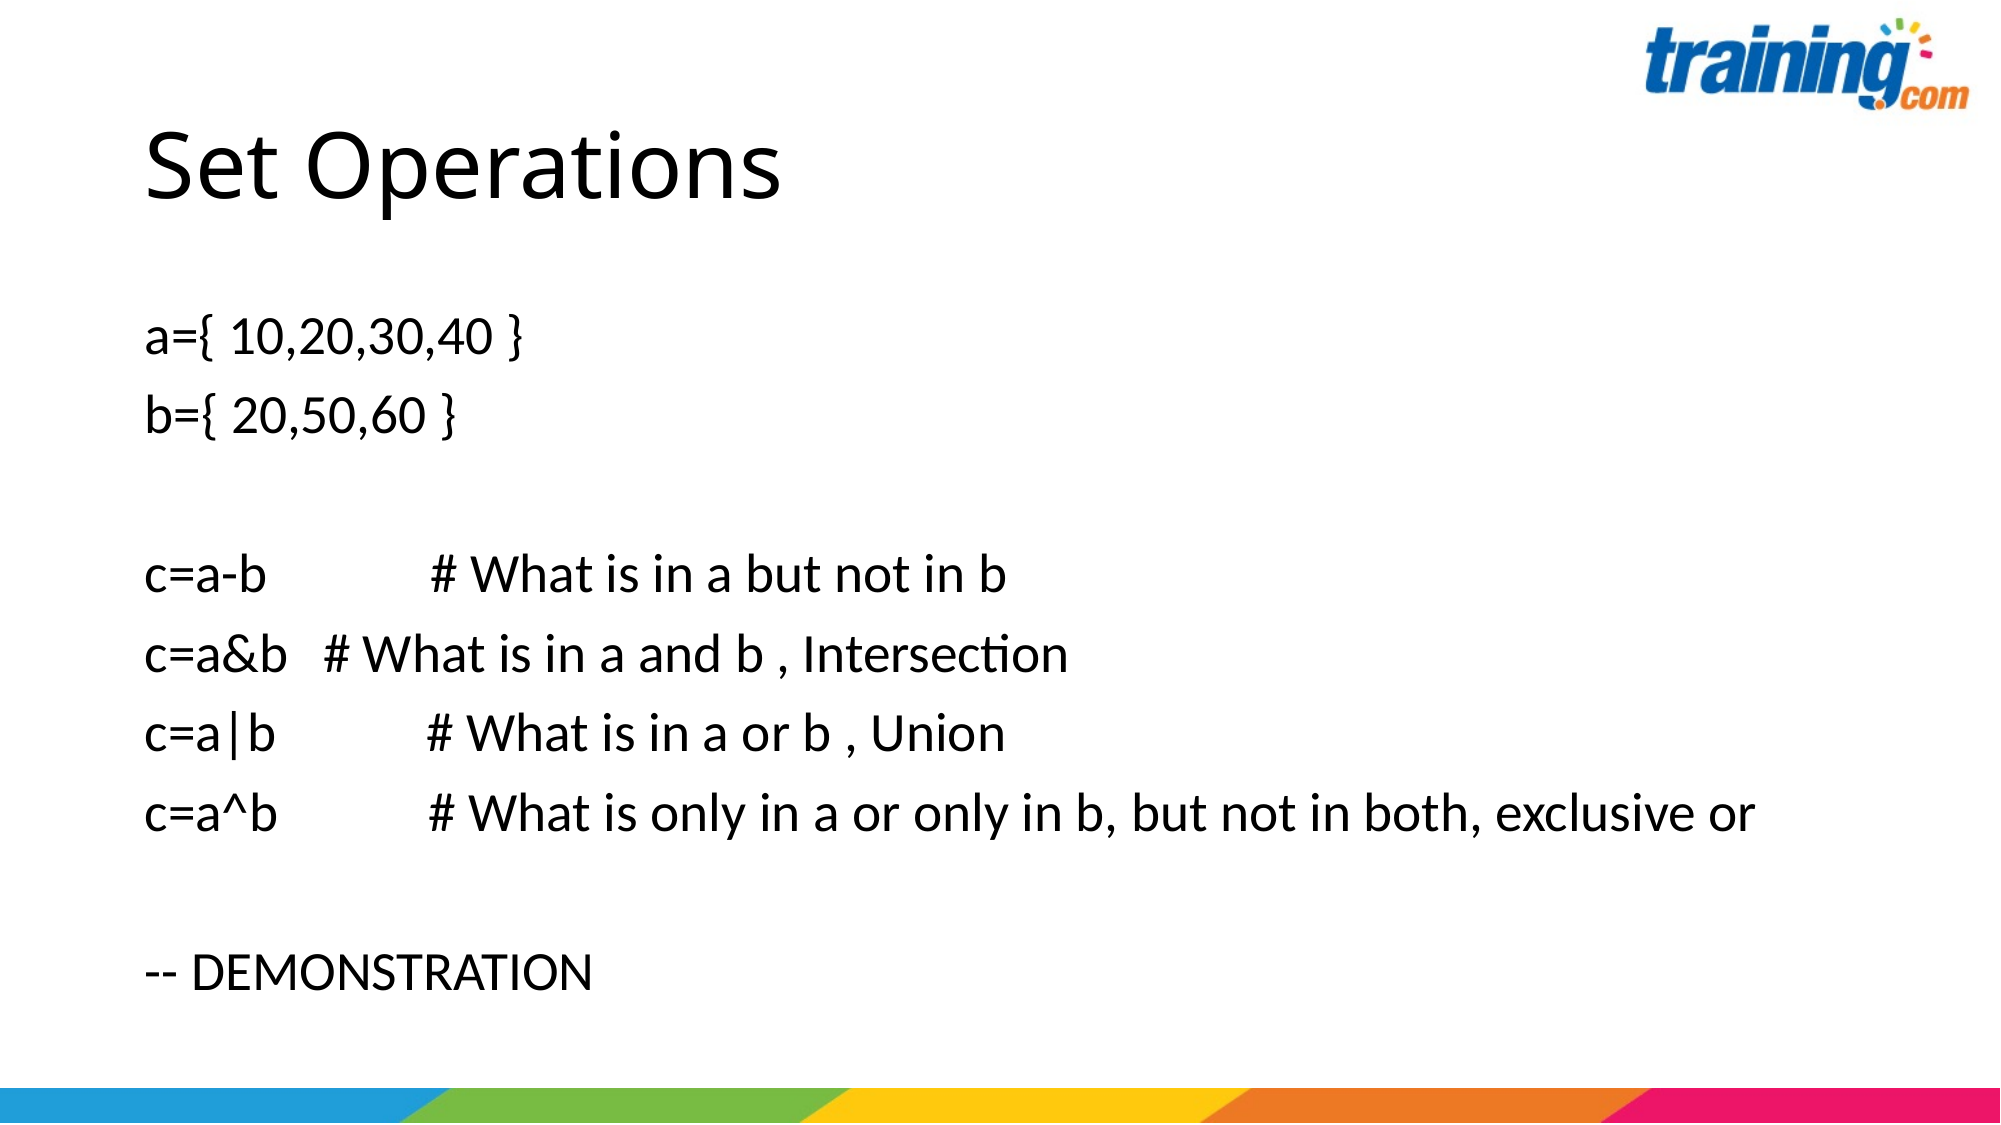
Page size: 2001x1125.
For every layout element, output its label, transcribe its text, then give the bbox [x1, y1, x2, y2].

list a={ 10,20,30,40 } b={ 20,50,60 } c=a-b # What is in a but not in b c=a&b # What is in a and b , Intersection c=a|b # What is in a or b , Union c=a^b # What is only in a or only in b, but not in both, exclusive or -- DEMONSTRATION [136, 298, 1863, 1014]
picture [0, 1088, 2000, 1123]
title Set Operations [136, 59, 1863, 278]
picture [1629, 0, 1990, 134]
